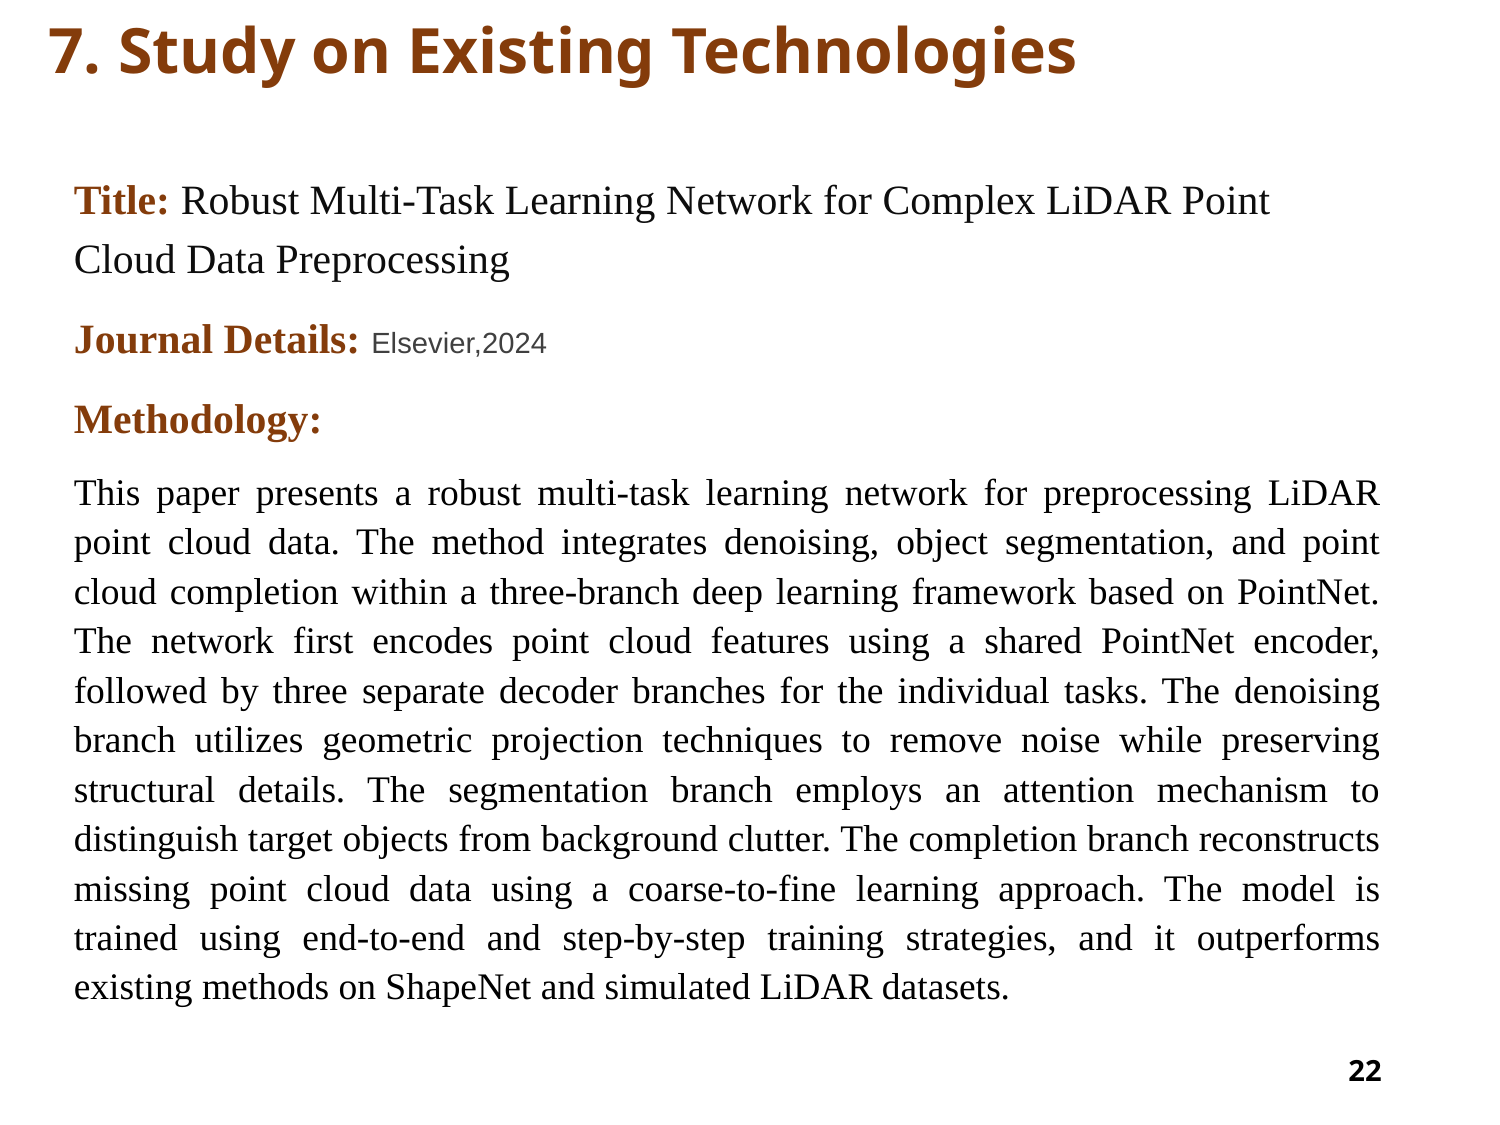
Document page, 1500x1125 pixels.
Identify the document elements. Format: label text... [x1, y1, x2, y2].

list Title: Robust Multi-Task Learning Network for Complex LiDAR Point Cloud Data Preprocessing Journal Details: Elsevier,2024 Methodology: This paper presents a robust multi-task learning network for preprocessing LiDAR point cloud data. The method integrates denoising, object segmentation, and point cloud completion within a three-branch deep learning framework based on PointNet. The network first encodes point cloud features using a shared PointNet encoder, followed by three separate decoder branches for the individual tasks. The denoising branch utilizes geometric projection techniques to remove noise while preserving structural details. The segmentation branch employs an attention mechanism to distinguish target objects from background clutter. The completion branch reconstructs missing point cloud data using a coarse-to-fine learning approach. The model is trained using end-to-end and step-by-step training strategies, and it outperforms existing methods on ShapeNet and simulated LiDAR datasets. [58, 155, 1397, 1103]
title 7. Study on Existing Technologies [33, 0, 1467, 115]
slide_number 22 [1059, 1042, 1397, 1103]
